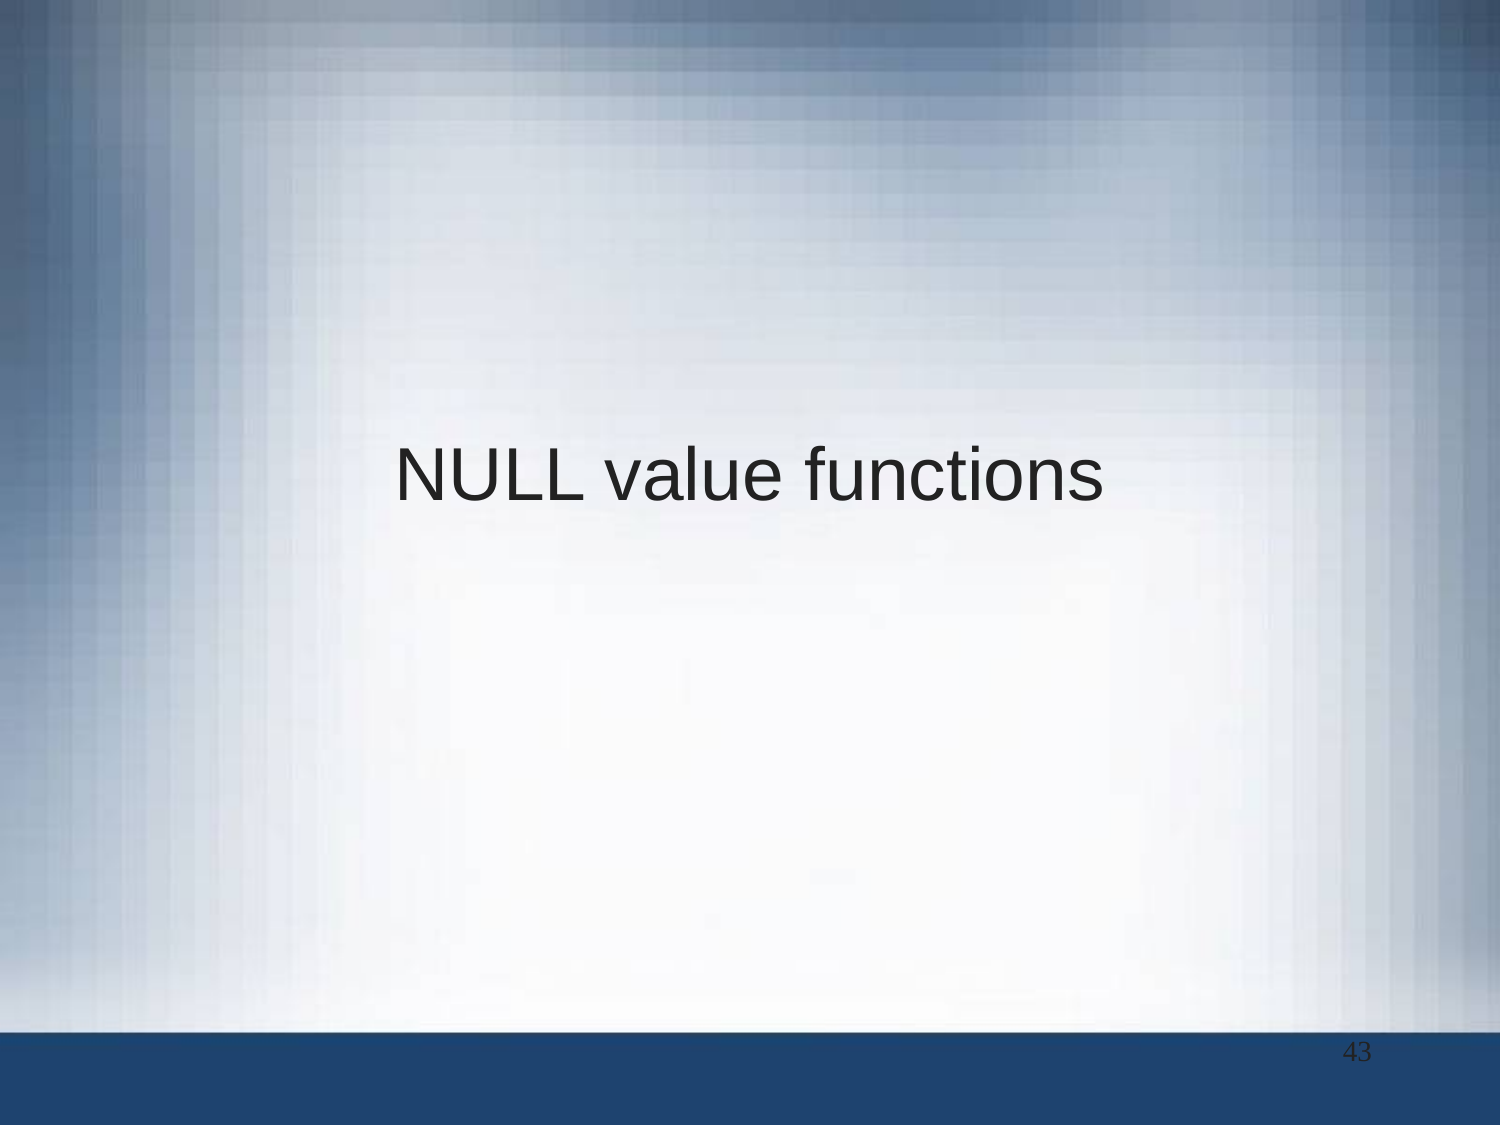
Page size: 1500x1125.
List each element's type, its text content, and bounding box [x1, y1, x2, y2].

picture [0, 0, 1500, 1125]
slide_number 43 [1074, 1025, 1388, 1100]
title NULL value functions [112, 349, 1388, 591]
